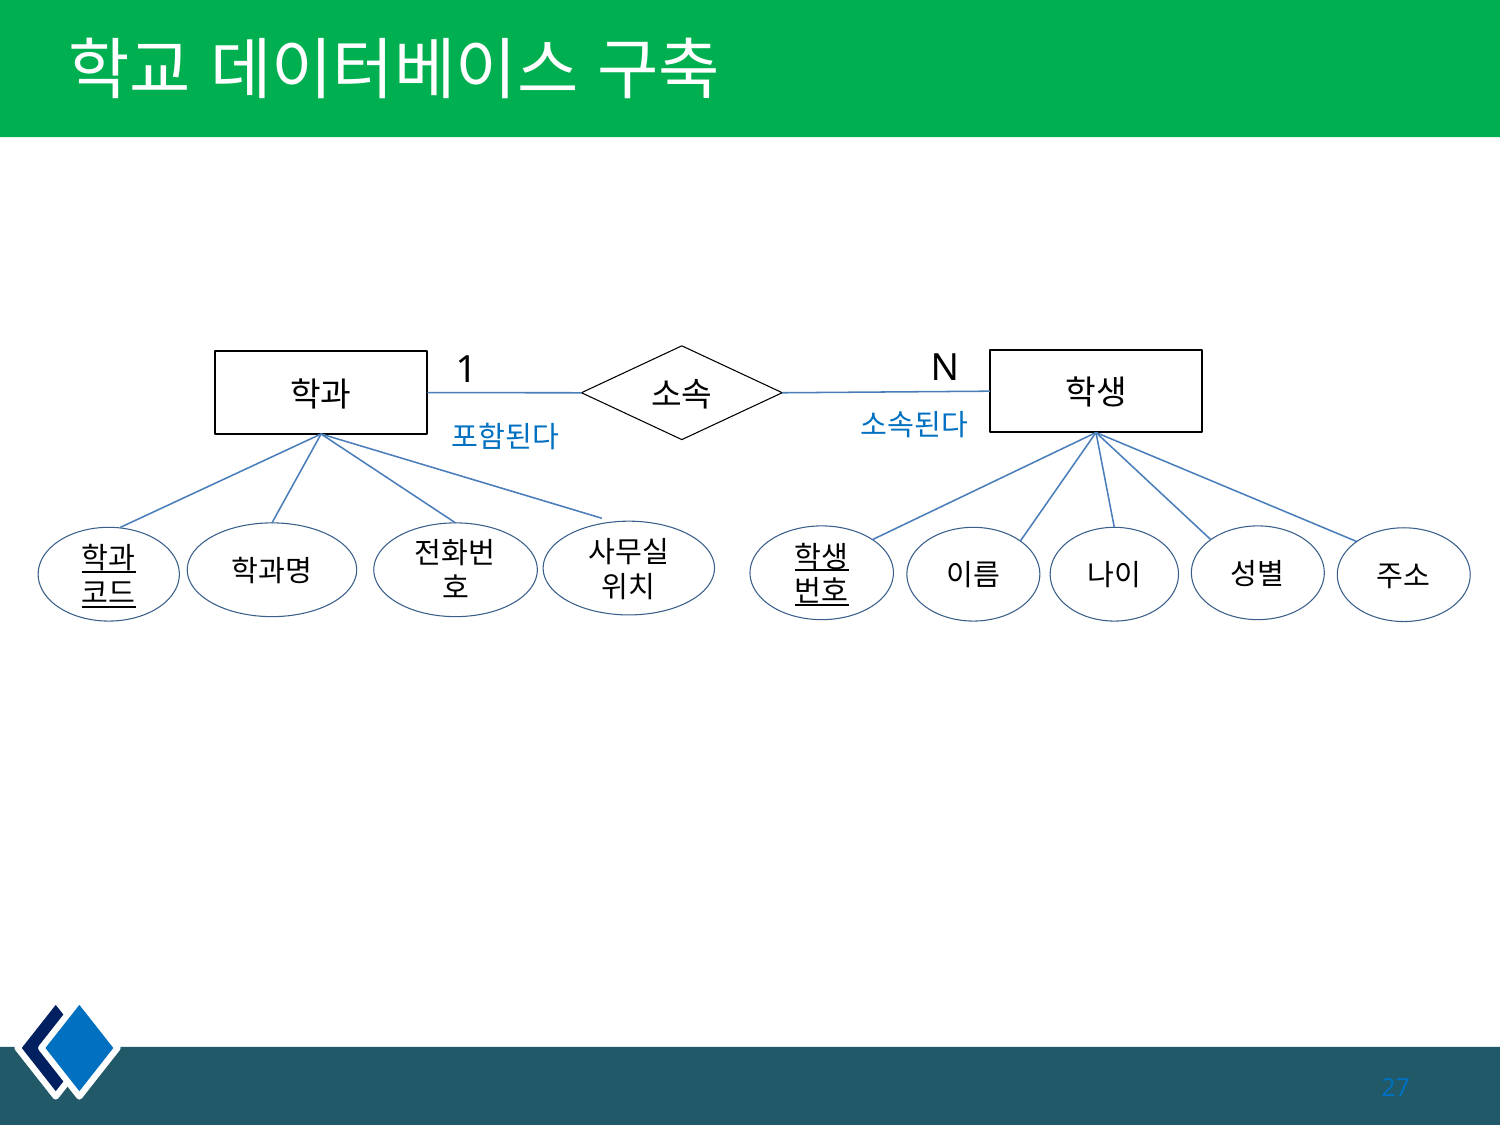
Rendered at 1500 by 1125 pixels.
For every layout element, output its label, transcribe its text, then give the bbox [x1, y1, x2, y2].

text_box 학생 [988, 348, 1204, 430]
text_box 주소 [1335, 525, 1473, 624]
text_box 소속 [580, 343, 782, 442]
text_box 전화번호 [371, 527, 540, 619]
text_box N [915, 335, 975, 389]
slide_number 27 [1340, 1058, 1425, 1119]
text_box 학과 [213, 349, 429, 432]
text_box 나이 [1048, 551, 1181, 624]
text_box 1 [440, 338, 500, 391]
text_box 소속된다 [845, 398, 1002, 449]
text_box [1099, 432, 1212, 540]
title 학교 데이터베이스 구축 [0, 0, 1188, 138]
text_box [1213, 432, 1357, 542]
text_box 학과명 [185, 532, 359, 619]
text_box 포함된다 [436, 410, 593, 432]
text_box 학생번호 [747, 523, 896, 622]
text_box 사무실위치 [541, 519, 717, 618]
text_box 성별 [1189, 550, 1327, 622]
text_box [322, 433, 602, 519]
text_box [120, 433, 322, 528]
text_box 학과 코드 [36, 525, 182, 624]
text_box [872, 432, 1097, 540]
text_box 이름 [904, 549, 1042, 624]
